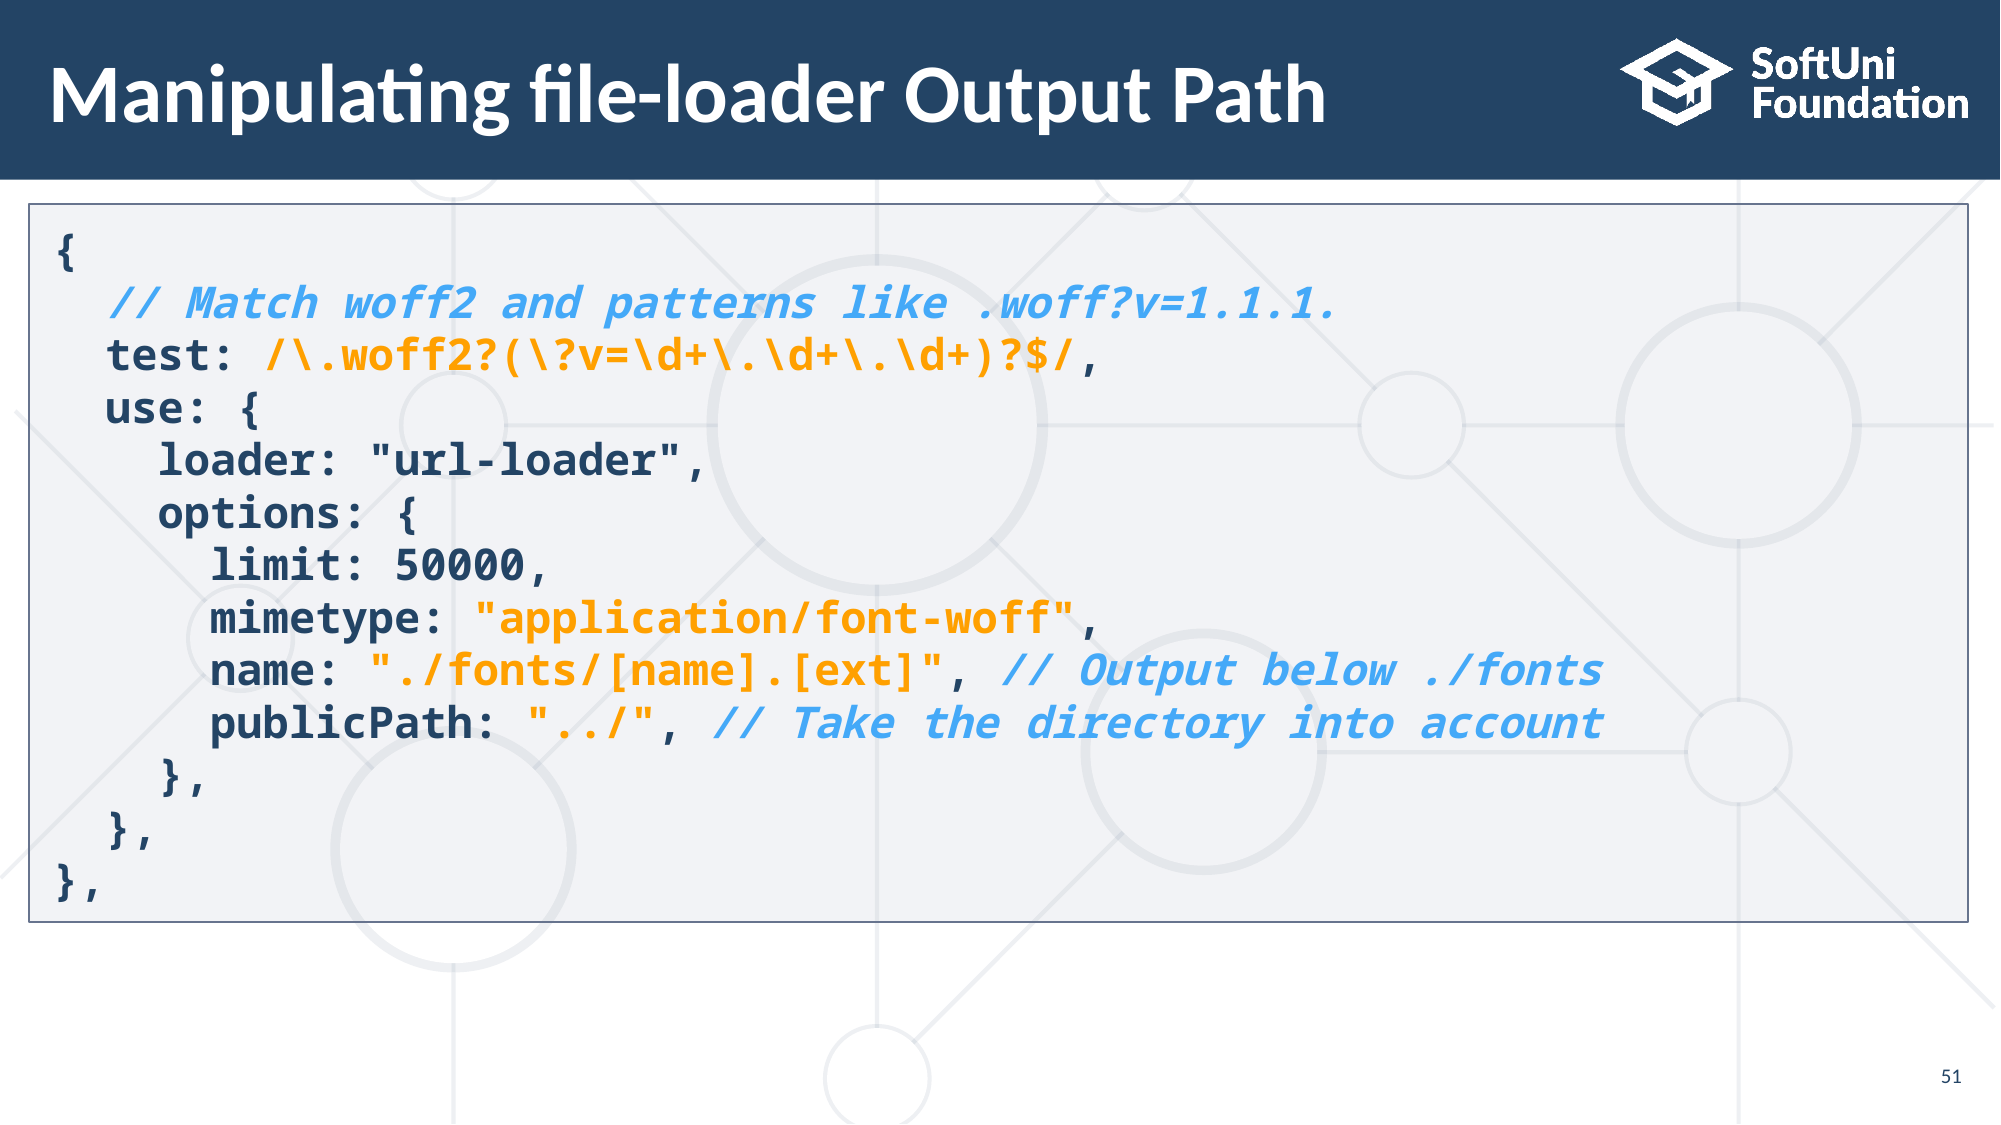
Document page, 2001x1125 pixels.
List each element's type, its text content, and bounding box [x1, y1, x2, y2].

slide_number 51 [1897, 1049, 1968, 1101]
picture [1619, 38, 1968, 126]
title Manipulating file-loader Output Path [31, 16, 1591, 162]
list { // Match woff2 and patterns like .woff?v=1.1.1. test: /\.woff2?(\?v=\d+\.\d+\.\d+)?$/, use: { loader: "url-loader", options: { limit: 50000, mimetype: "application/font-woff", name: "./fonts/[name].[ext]", // Output below ./fonts publicPath: "../", // Take the directory into account }, }, }, [29, 204, 1968, 923]
